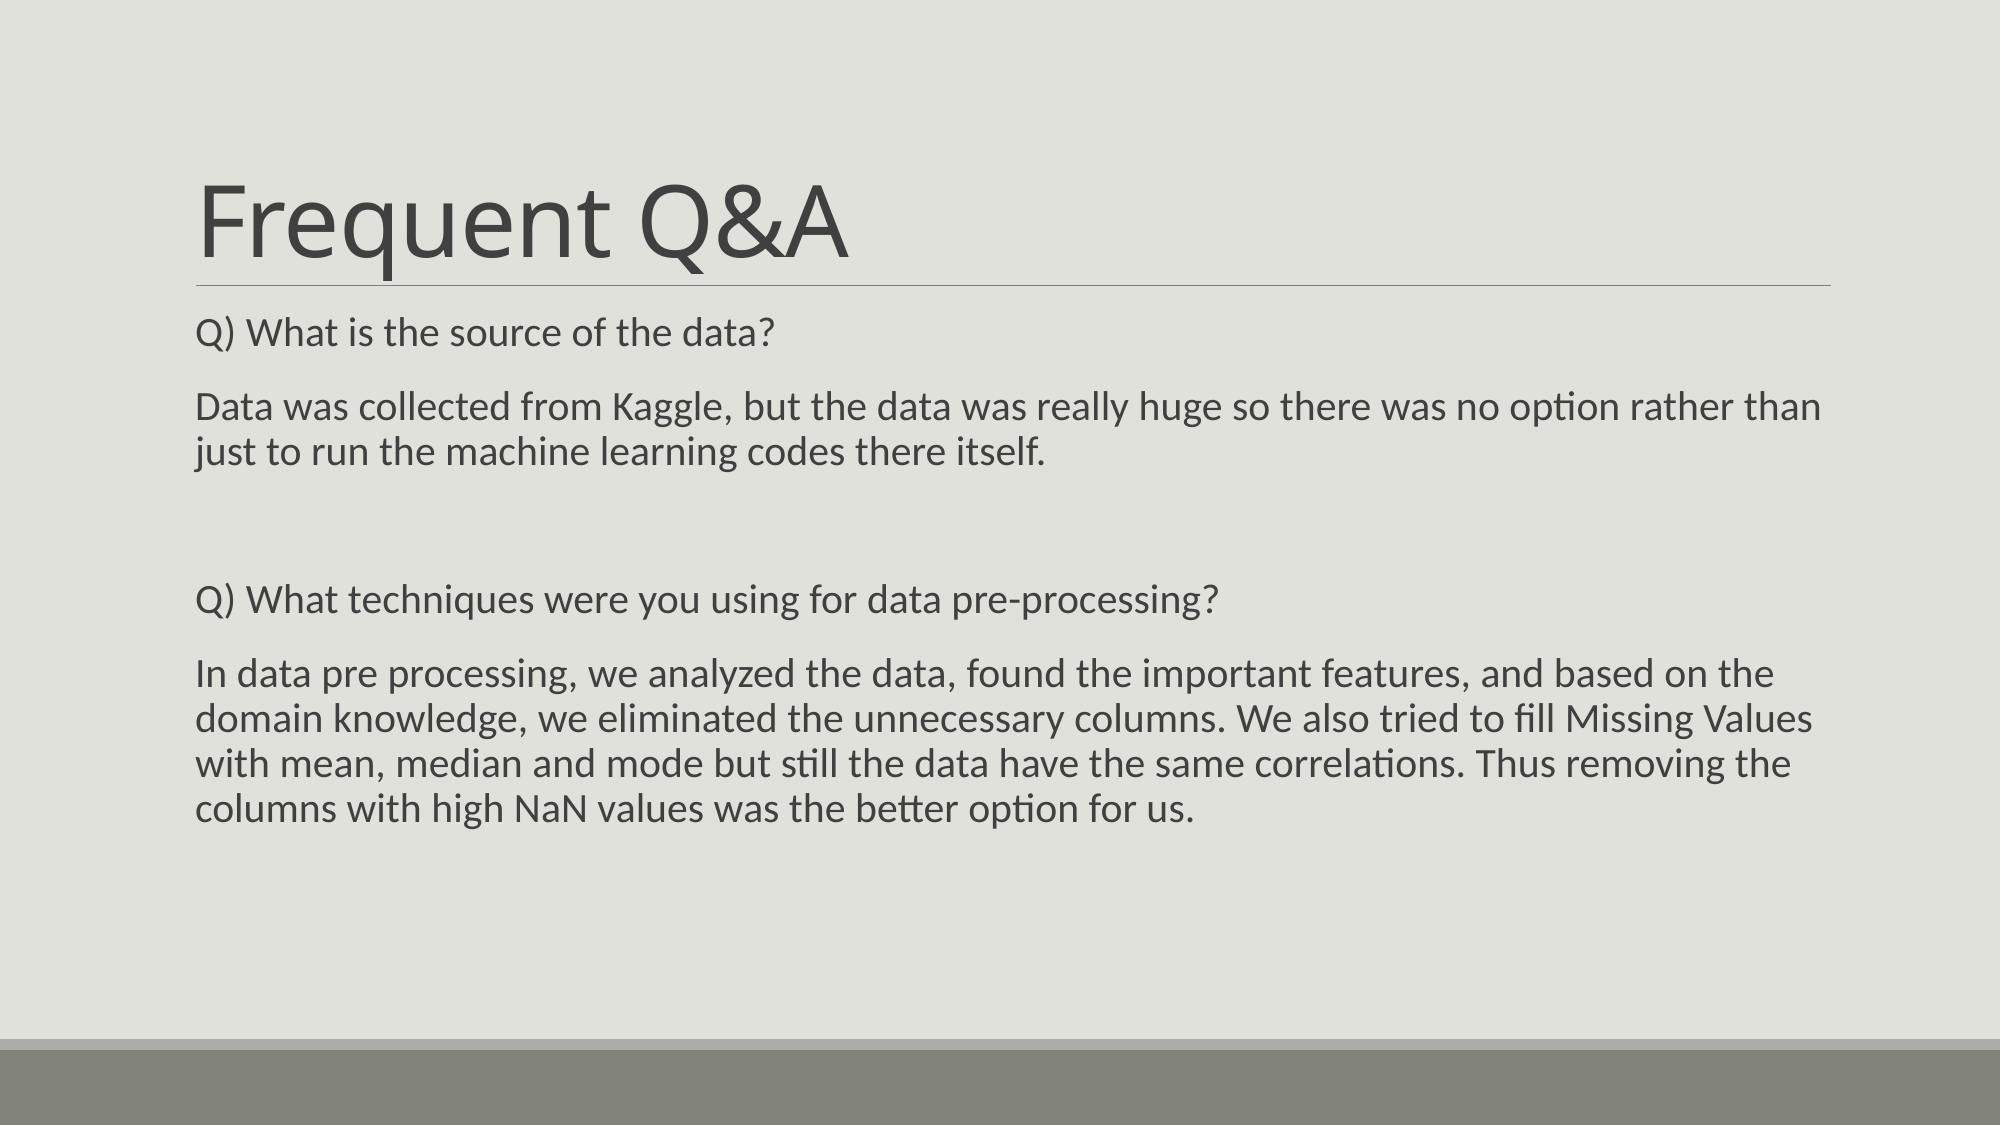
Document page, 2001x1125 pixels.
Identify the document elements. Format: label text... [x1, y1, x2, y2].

title Frequent Q&A [180, 47, 1830, 285]
list Q) What is the source of the data? Data was collected from Kaggle, but the data was really huge so there was no option rather than just to run the machine learning codes there itself. Q) What techniques were you using for data pre-processing? In data pre processing, we analyzed the data, found the important features, and based on the domain knowledge, we eliminated the unnecessary columns. We also tried to fill Missing Values with mean, median and mode but still the data have the same correlations. Thus removing the columns with high NaN values was the better option for us. [180, 302, 1830, 963]
